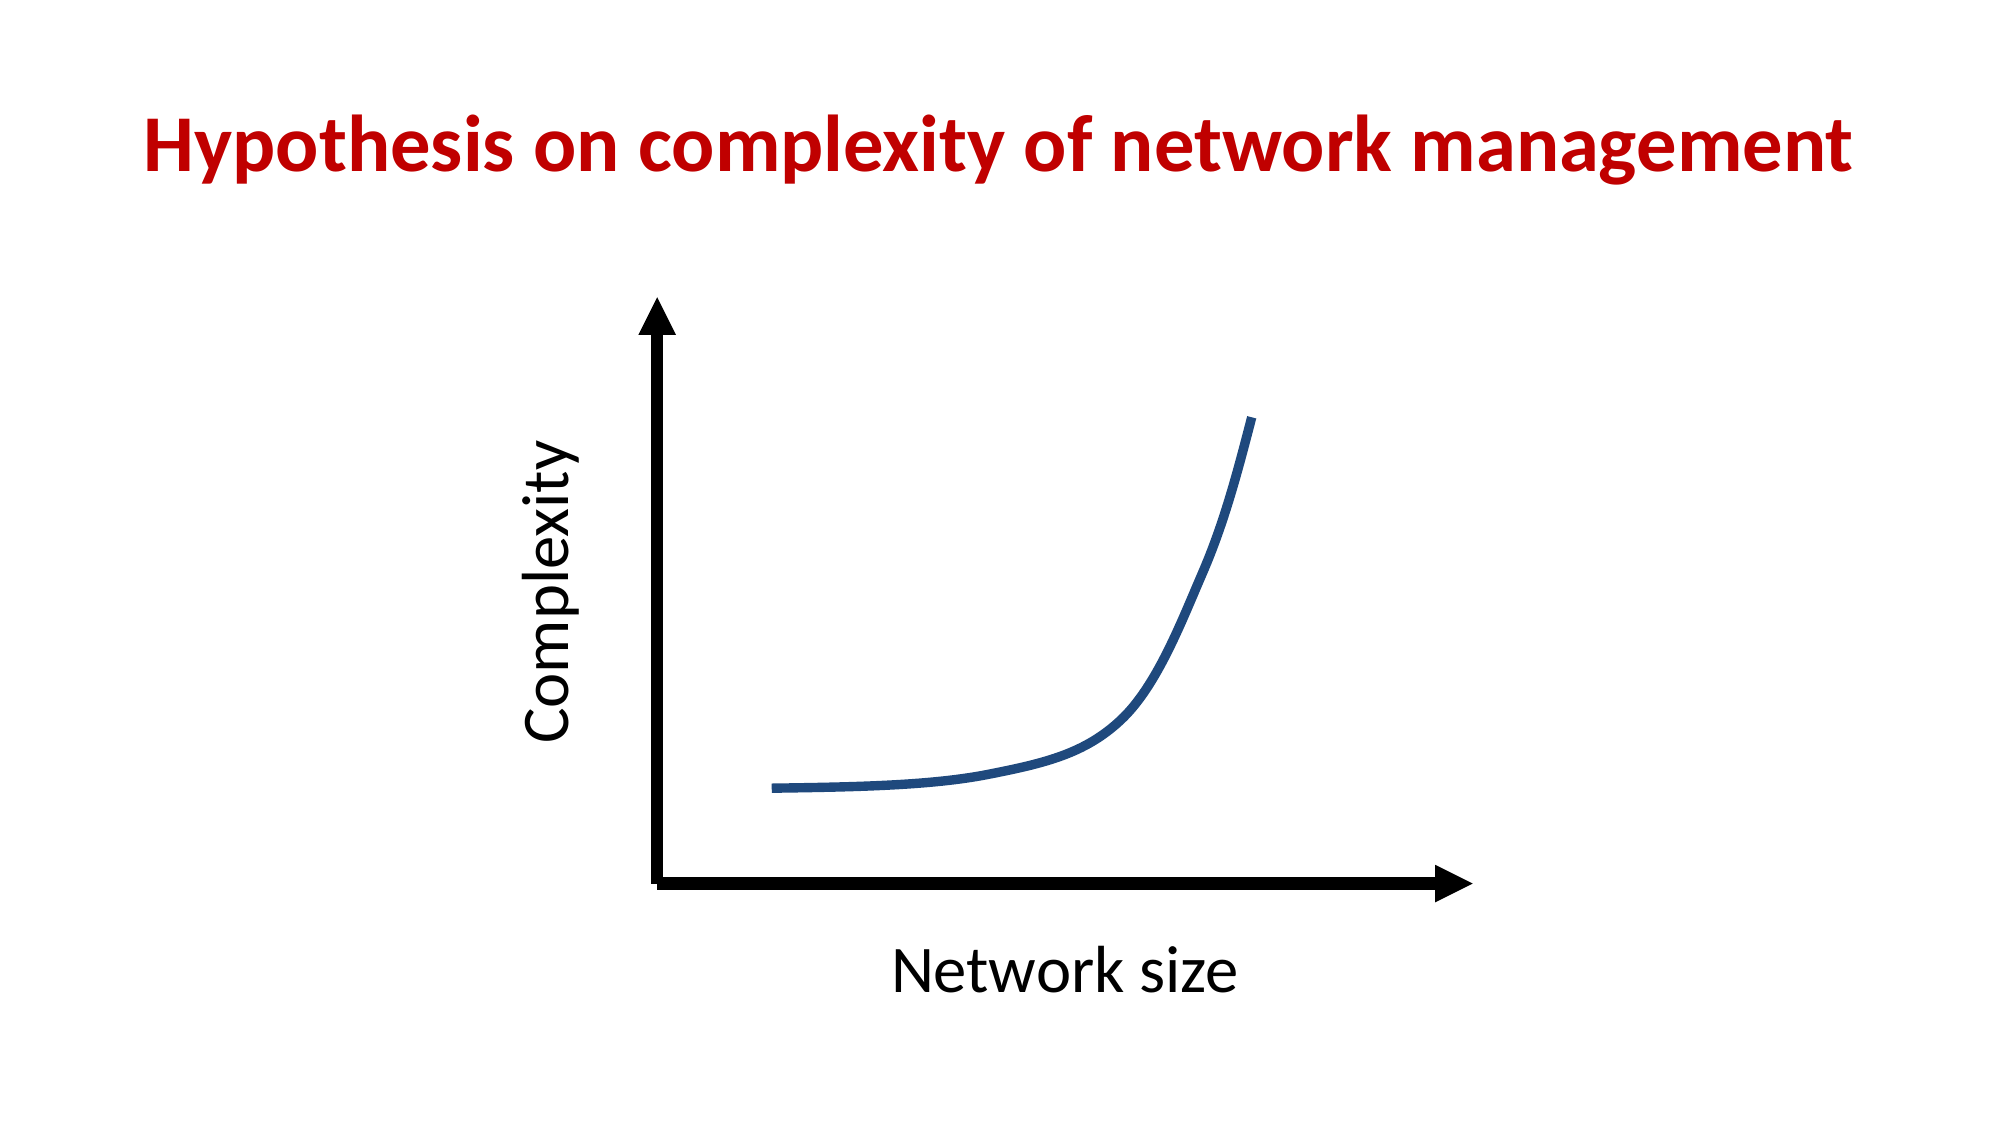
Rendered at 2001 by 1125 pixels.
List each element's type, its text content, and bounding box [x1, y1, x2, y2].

title Hypothesis on complexity of network management [99, 45, 1900, 233]
text_box Complexity [494, 417, 590, 767]
text_box [771, 417, 1252, 789]
text_box Network size [853, 918, 1277, 1014]
